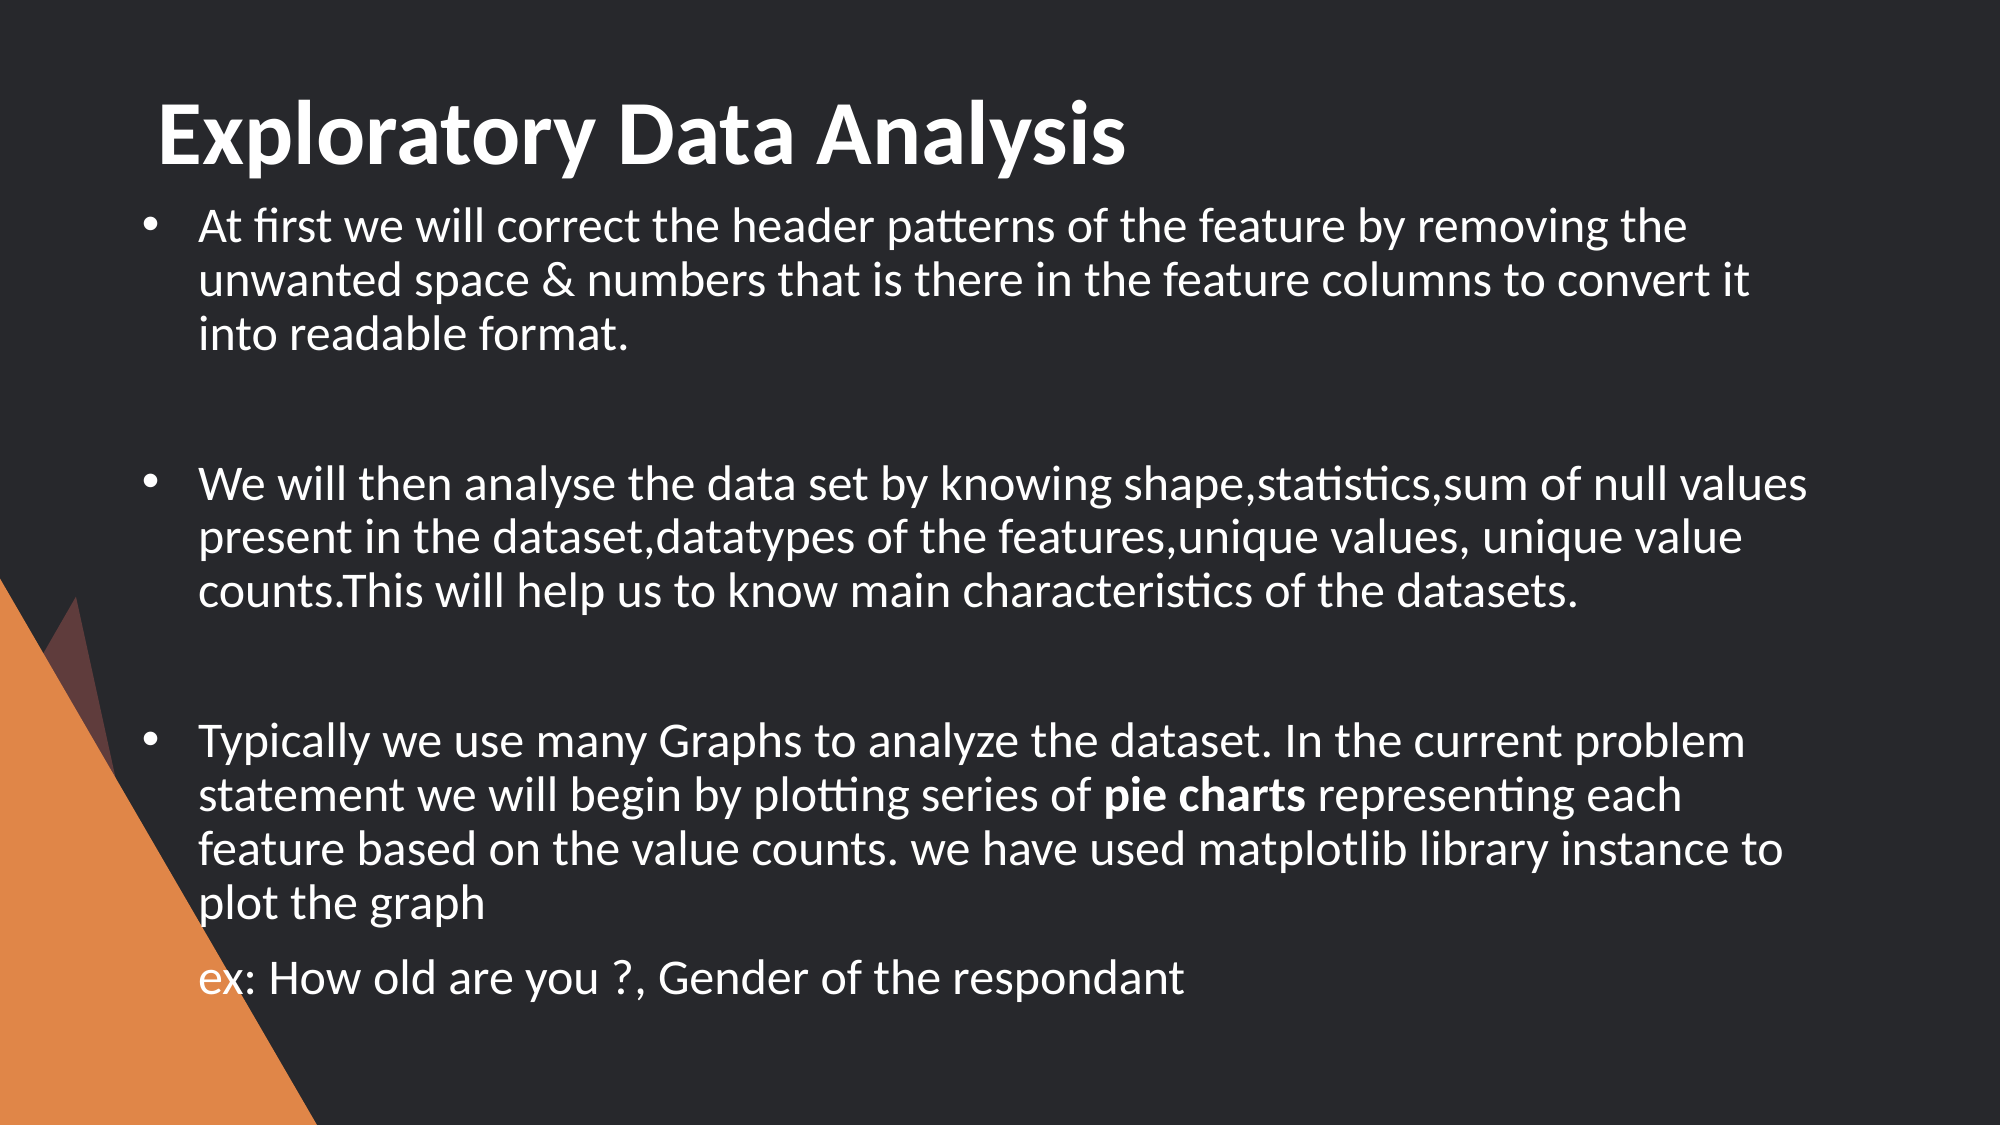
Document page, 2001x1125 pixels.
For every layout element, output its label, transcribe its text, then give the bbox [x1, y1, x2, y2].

list At first we will correct the header patterns of the feature by removing the unwanted space & numbers that is there in the feature columns to convert it into readable format. We will then analyse the data set by knowing shape,statistics,sum of null values present in the dataset,datatypes of the features,unique values, unique value counts.This will help us to know main characteristics of the datasets. Typically we use many Graphs to analyze the dataset. In the current problem statement we will begin by plotting series of pie charts representing each feature based on the value counts. we have used matplotlib library instance to plot the graph ex: How old are you ?, Gender of the respondant [126, 191, 1846, 1070]
title Exploratory Data Analysis [142, 69, 1830, 191]
